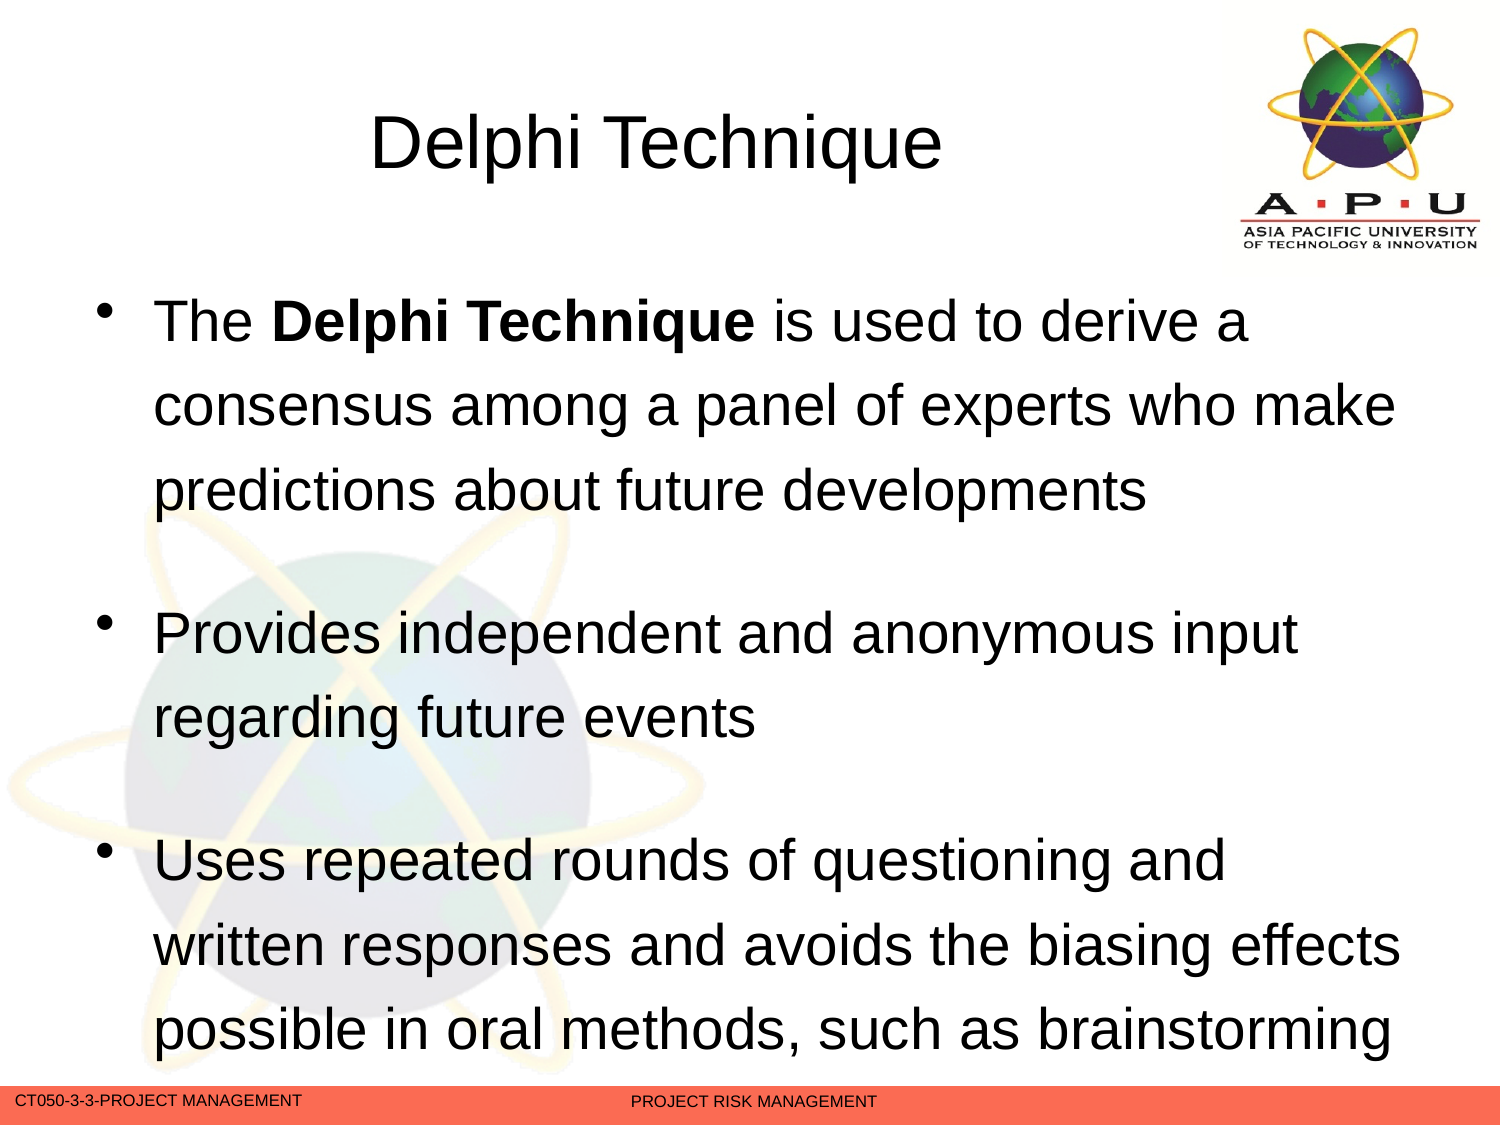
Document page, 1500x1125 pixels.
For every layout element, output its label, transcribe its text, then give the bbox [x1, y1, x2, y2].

picture [1222, 0, 1500, 277]
title Delphi Technique [79, 45, 1235, 233]
list The Delphi Technique is used to derive a consensus among a panel of experts who make predictions about future developments Provides independent and anonymous input regarding future events Uses repeated rounds of questioning and written responses and avoids the biasing effects possible in oral methods, such as brainstorming [79, 260, 1430, 1085]
